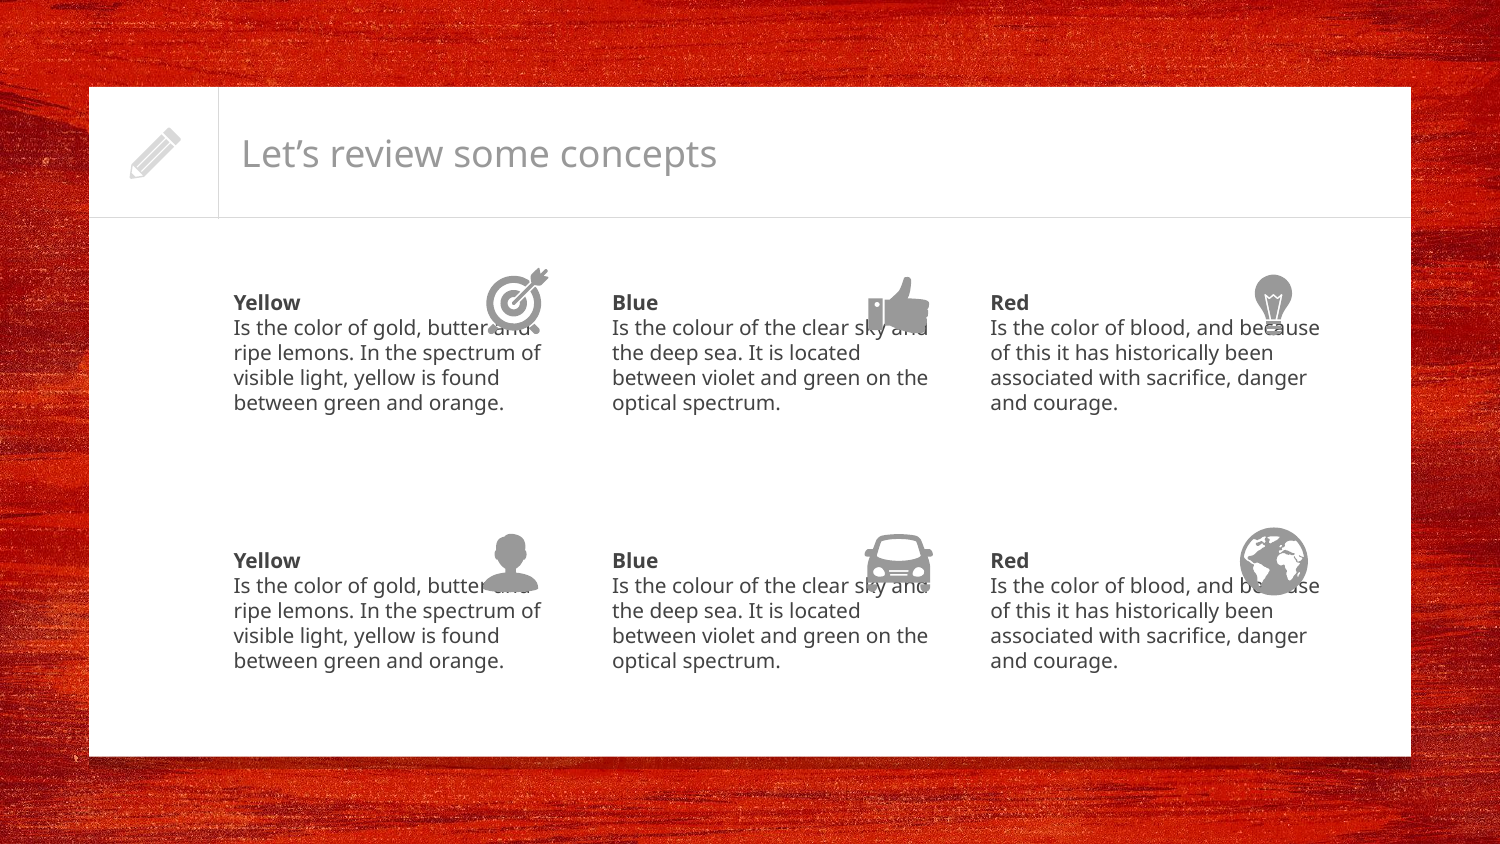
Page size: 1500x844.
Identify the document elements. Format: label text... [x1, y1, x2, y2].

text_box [129, 127, 182, 180]
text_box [864, 533, 934, 593]
list Red Is the color of blood, and because of this it has historically been associated with sacrifice, danger and courage. [975, 533, 1336, 712]
list Red Is the color of blood, and because of this it has historically been associated with sacrifice, danger and courage. [975, 275, 1336, 454]
list Blue Is the colour of the clear sky and the deep sea. It is located between violet and green on the optical spectrum. [596, 275, 957, 454]
title Let’s review some concepts [226, 86, 1330, 218]
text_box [868, 276, 930, 334]
list Blue Is the colour of the clear sky and the deep sea. It is located between violet and green on the optical spectrum. [596, 533, 957, 712]
text_box [482, 533, 539, 593]
list Yellow Is the color of gold, butter and ripe lemons. In the spectrum of visible light, yellow is found between green and orange. [218, 275, 579, 454]
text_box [486, 267, 549, 335]
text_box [1254, 274, 1293, 336]
text_box [1239, 527, 1308, 596]
picture [0, 0, 1500, 844]
list Yellow Is the color of gold, butter and ripe lemons. In the spectrum of visible light, yellow is found between green and orange. [218, 533, 579, 712]
